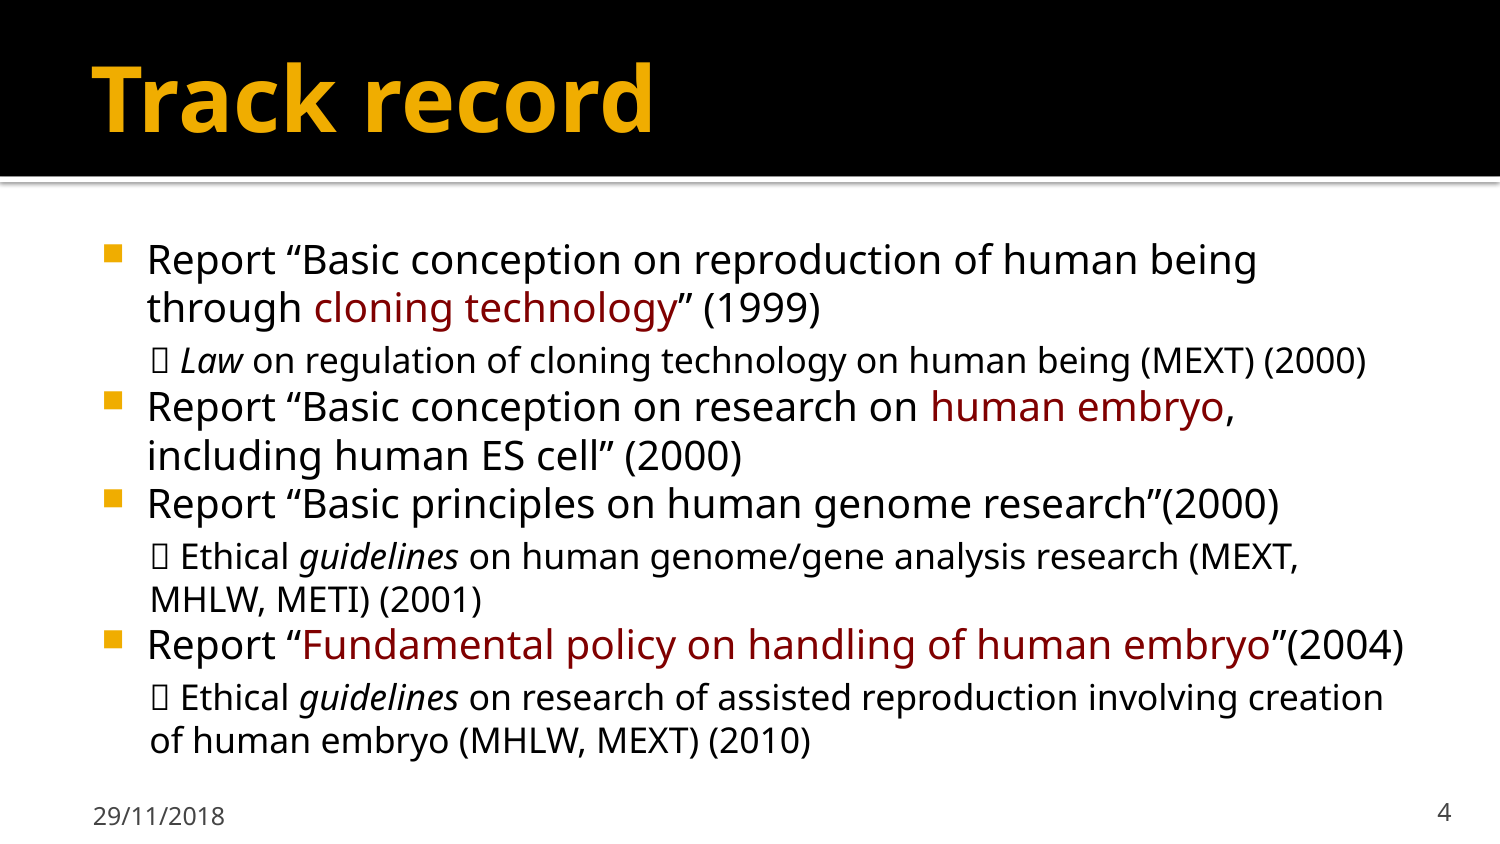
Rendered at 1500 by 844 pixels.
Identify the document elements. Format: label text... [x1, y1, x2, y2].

slide_number 4 [1345, 796, 1467, 831]
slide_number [75, 796, 425, 831]
list Report “Basic conception on reproduction of human being through cloning technology” (1999)  Law on regulation of cloning technology on human being (MEXT) (2000) Report “Basic conception on research on human embryo, including human ES cell” (2000) Report “Basic principles on human genome research”(2000)  Ethical guidelines on human genome/gene analysis research (MEXT, MHLW, METI) (2001) Report “Fundamental policy on handling of human embryo”(2004)  Ethical guidelines on research of assisted reproduction involving creation of human embryo (MHLW, MEXT) (2010) [75, 218, 1425, 788]
title Track record [75, 19, 1425, 174]
